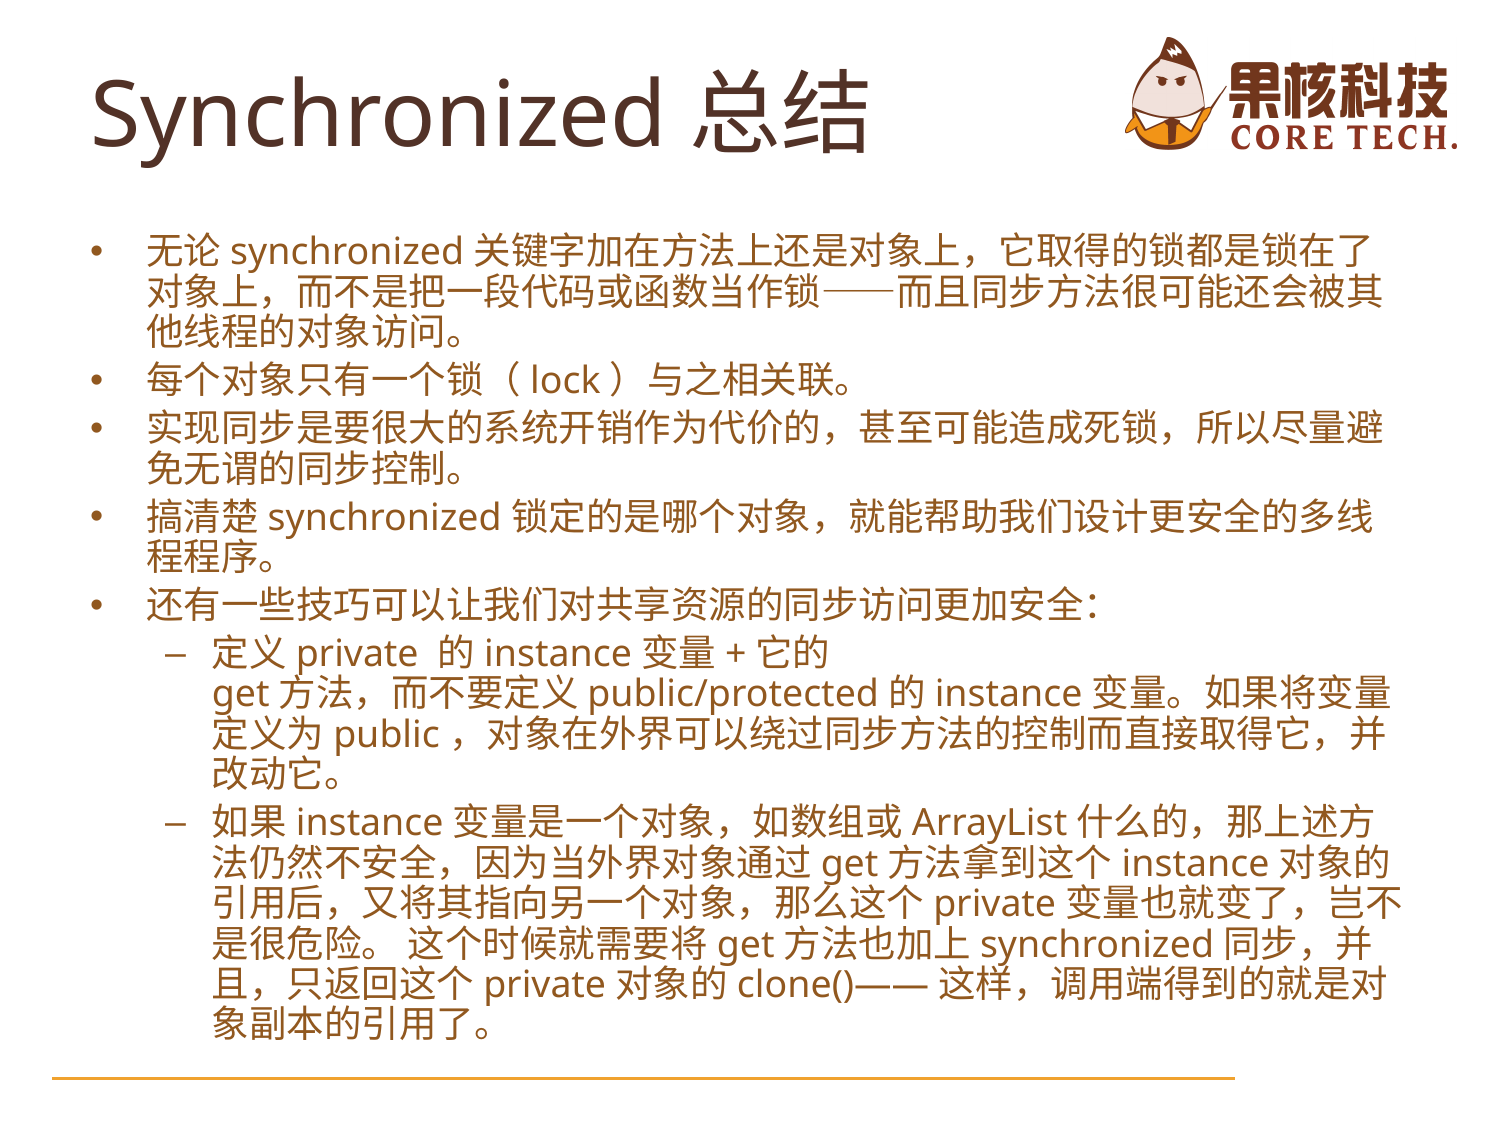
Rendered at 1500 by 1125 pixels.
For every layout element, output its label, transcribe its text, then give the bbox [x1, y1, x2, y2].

picture [1125, 37, 1457, 150]
title Synchronized总结 [74, 44, 1101, 176]
list 无论synchronized关键字加在方法上还是对象上，它取得的锁都是锁在了对象上，而不是把一段代码或函数当作锁――而且同步方法很可能还会被其他线程的对象访问。 每个对象只有一个锁（lock）与之相关联。 实现同步是要很大的系统开销作为代价的，甚至可能造成死锁，所以尽量避免无谓的同步控制。 搞清楚synchronized锁定的是哪个对象，就能帮助我们设计更安全的多线程程序。 还有一些技巧可以让我们对共享资源的同步访问更加安全： 定义private 的instance变量+它的 get方法，而不要定义public/protected的instance变量。如果将变量定义为public，对象在外界可以绕过同步方法的控制而直接取得它，并改动它。 如果instance变量是一个对象，如数组或ArrayList什么的，那上述方法仍然不安全，因为当外界对象通过get方法拿到这个instance对象的引用后，又将其指向另一个对象，那么这个private变量也就变了，岂不是很危险。 这个时候就需要将get方法也加上synchronized同步，并且，只返回这个private对象的clone()――这样，调用端得到的就是对象副本的引用了。 [74, 224, 1426, 968]
